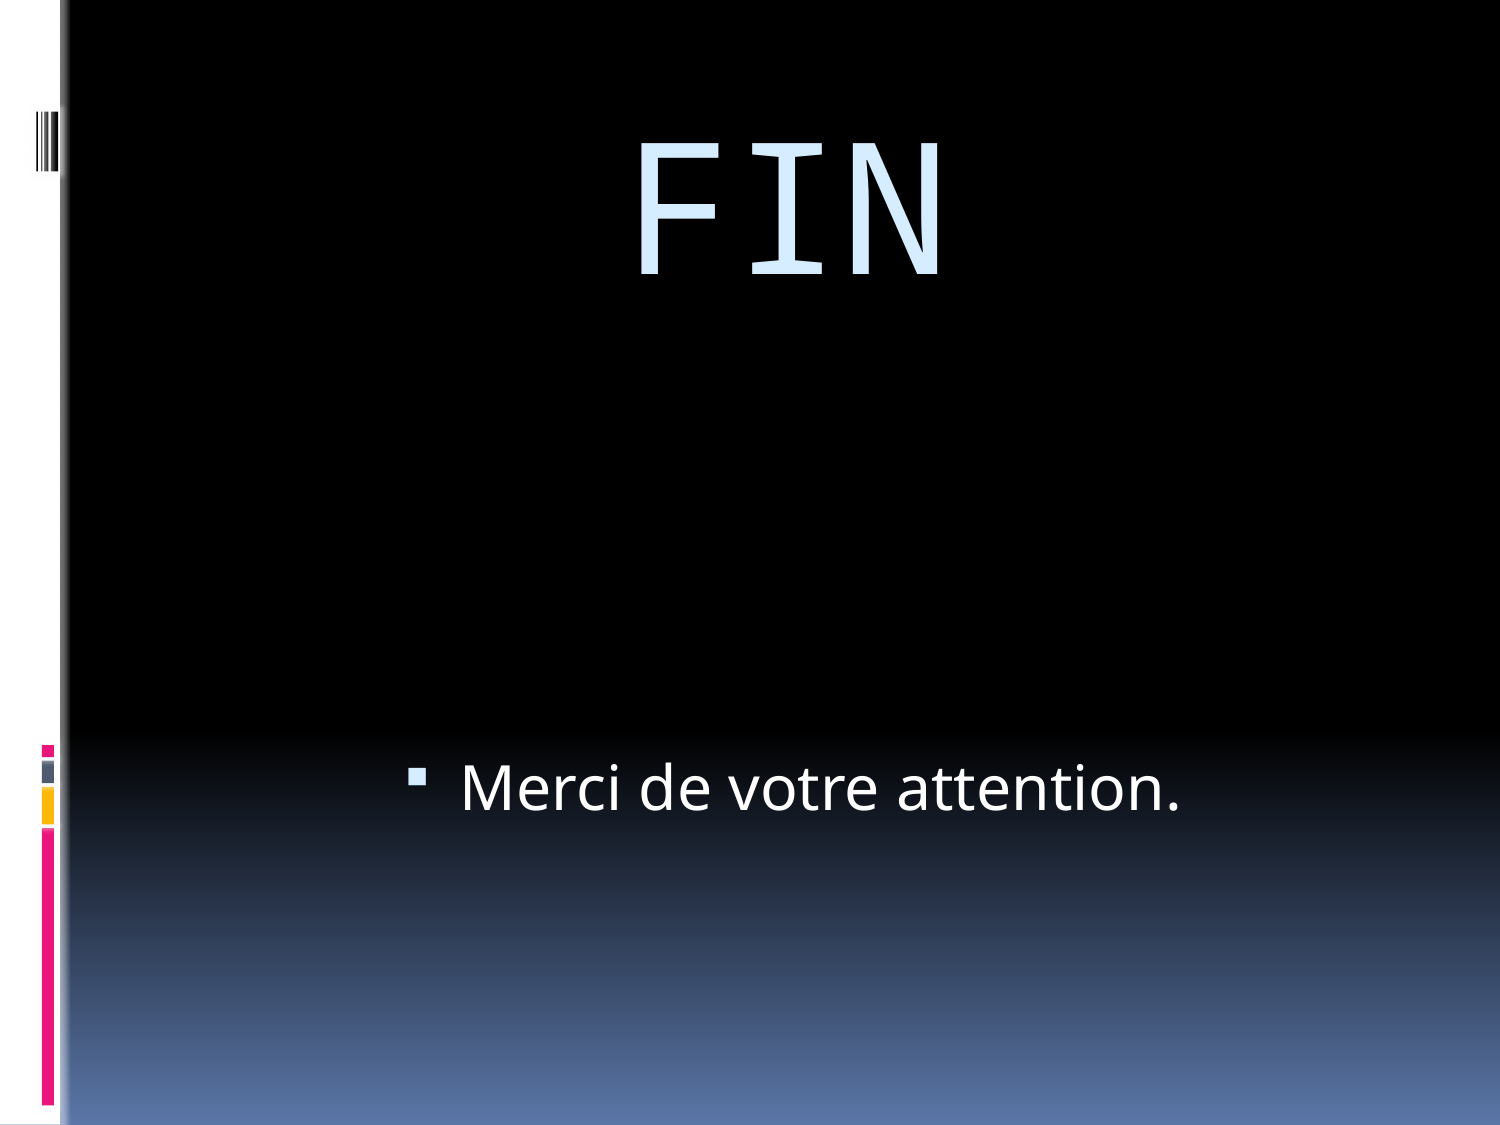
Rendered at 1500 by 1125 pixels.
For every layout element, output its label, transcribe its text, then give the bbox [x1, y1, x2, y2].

title FIN [150, 83, 1425, 234]
list Merci de votre attention. [150, 292, 1425, 1043]
